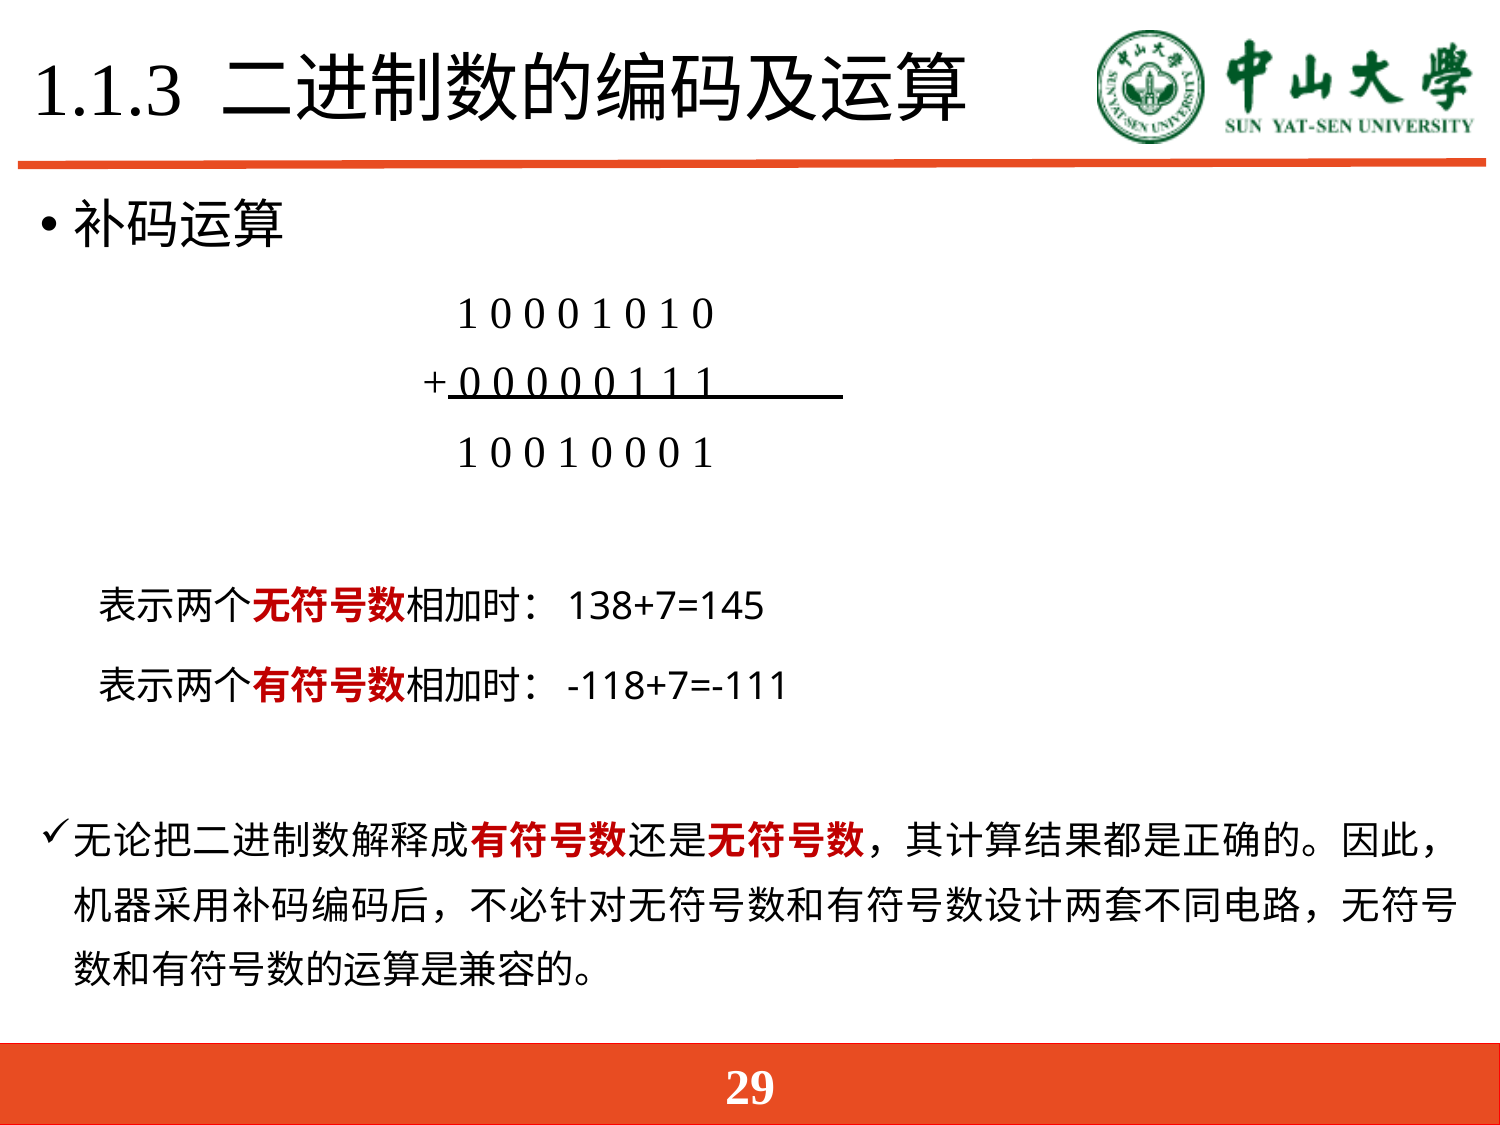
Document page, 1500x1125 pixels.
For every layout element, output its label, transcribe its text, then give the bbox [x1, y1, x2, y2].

slide_number 29 [581, 1054, 919, 1115]
title 1.1.3 二进制数的编码及运算 [17, 20, 1487, 163]
list 补码运算 1 0 0 0 1 0 1 0 + 0 0 0 0 0 1 1 1 1 0 0 1 0 0 0 1 表示两个无符号数相加时：138+7=145 表示两个有符号数相加时：-118+7=-111 无论把二进制数解释成有符号数还是无符号数，其计算结果都是正确的。因此，机器采用补码编码后，不必针对无符号数和有符号数设计两套不同电路，无符号数和有符号数的运算是兼容的。 [24, 183, 1475, 1000]
